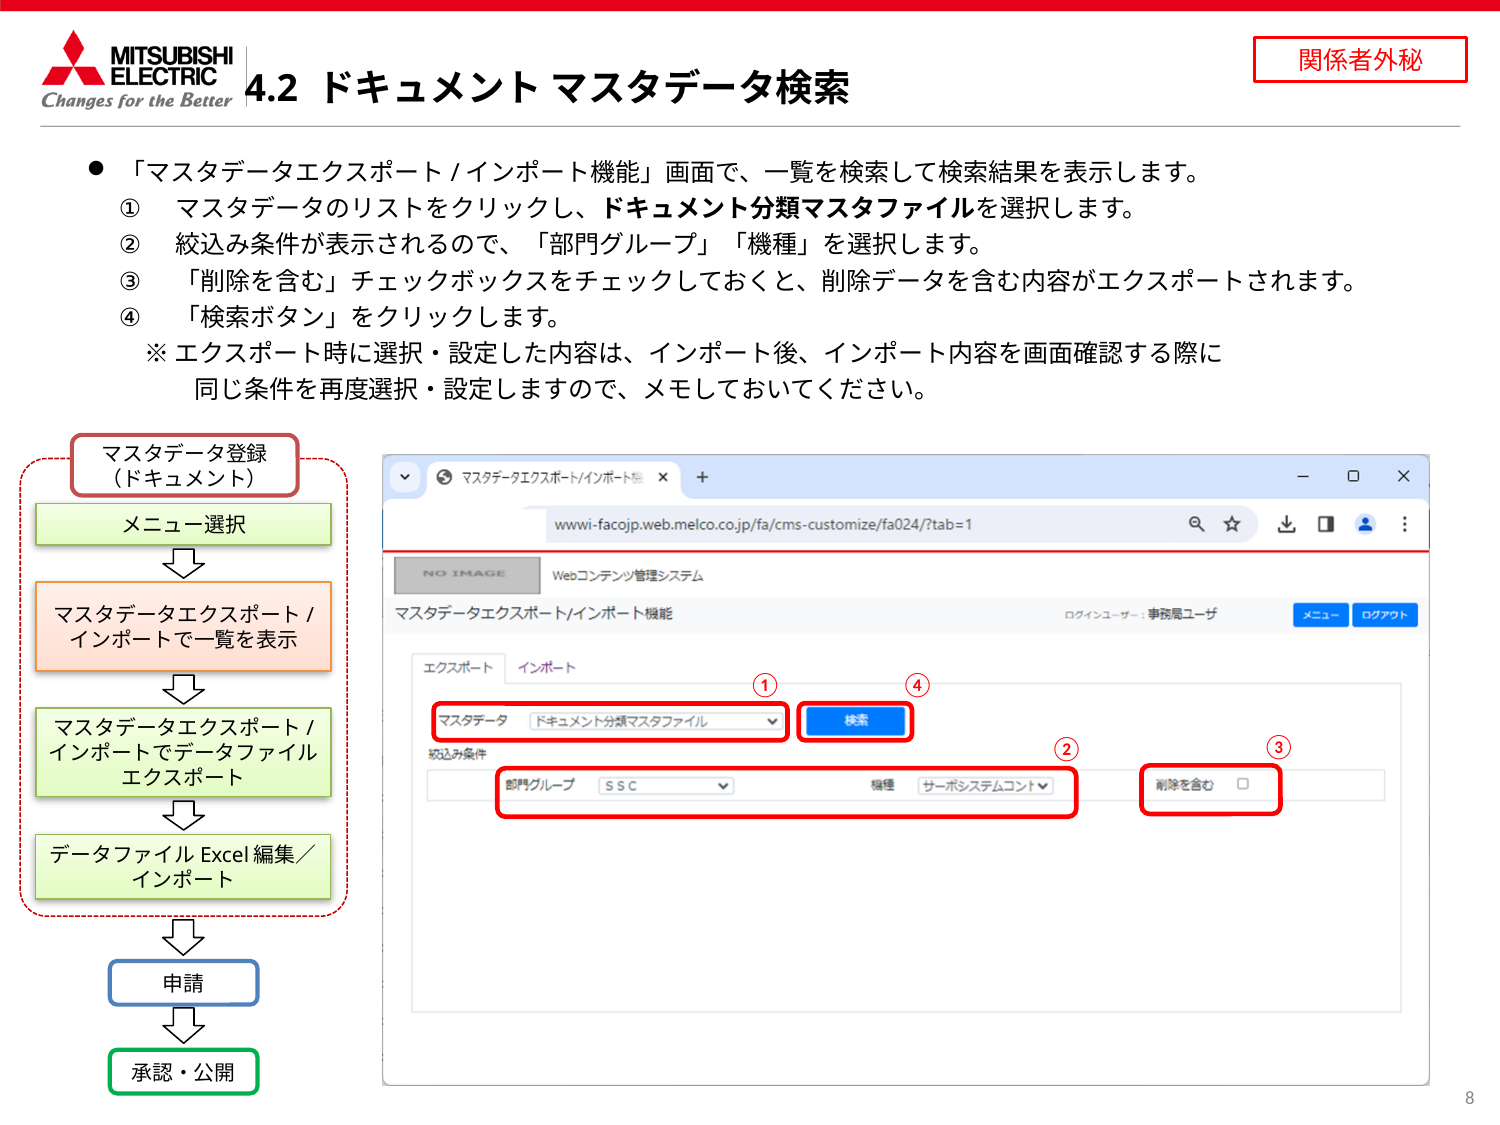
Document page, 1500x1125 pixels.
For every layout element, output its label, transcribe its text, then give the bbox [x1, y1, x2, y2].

text_box 4.2 ドキュメント マスタデータ検索 [229, 45, 1401, 127]
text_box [382, 453, 1430, 1086]
picture [0, 0, 1500, 1125]
slide_number 8 [1376, 1073, 1490, 1122]
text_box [19, 434, 348, 1094]
list 「マスタデータエクスポート/インポート機能」画面で、一覧を検索して検索結果を表示します。 マスタデータのリストをクリックし、ドキュメント分類マスタファイルを選択します。 絞込み条件が表示されるので、「部門グループ」「機種」を選択します。 「削除を含む」チェックボックスをチェックしておくと、削除データを含む内容がエクスポートされます。 「検索ボタン」をクリックします。 ※ エクスポート時に選択・設定した内容は、インポート後、インポート内容を画面確認する際に 同じ条件を再度選択・設定しますので、メモしておいてください。 [71, 149, 1471, 427]
